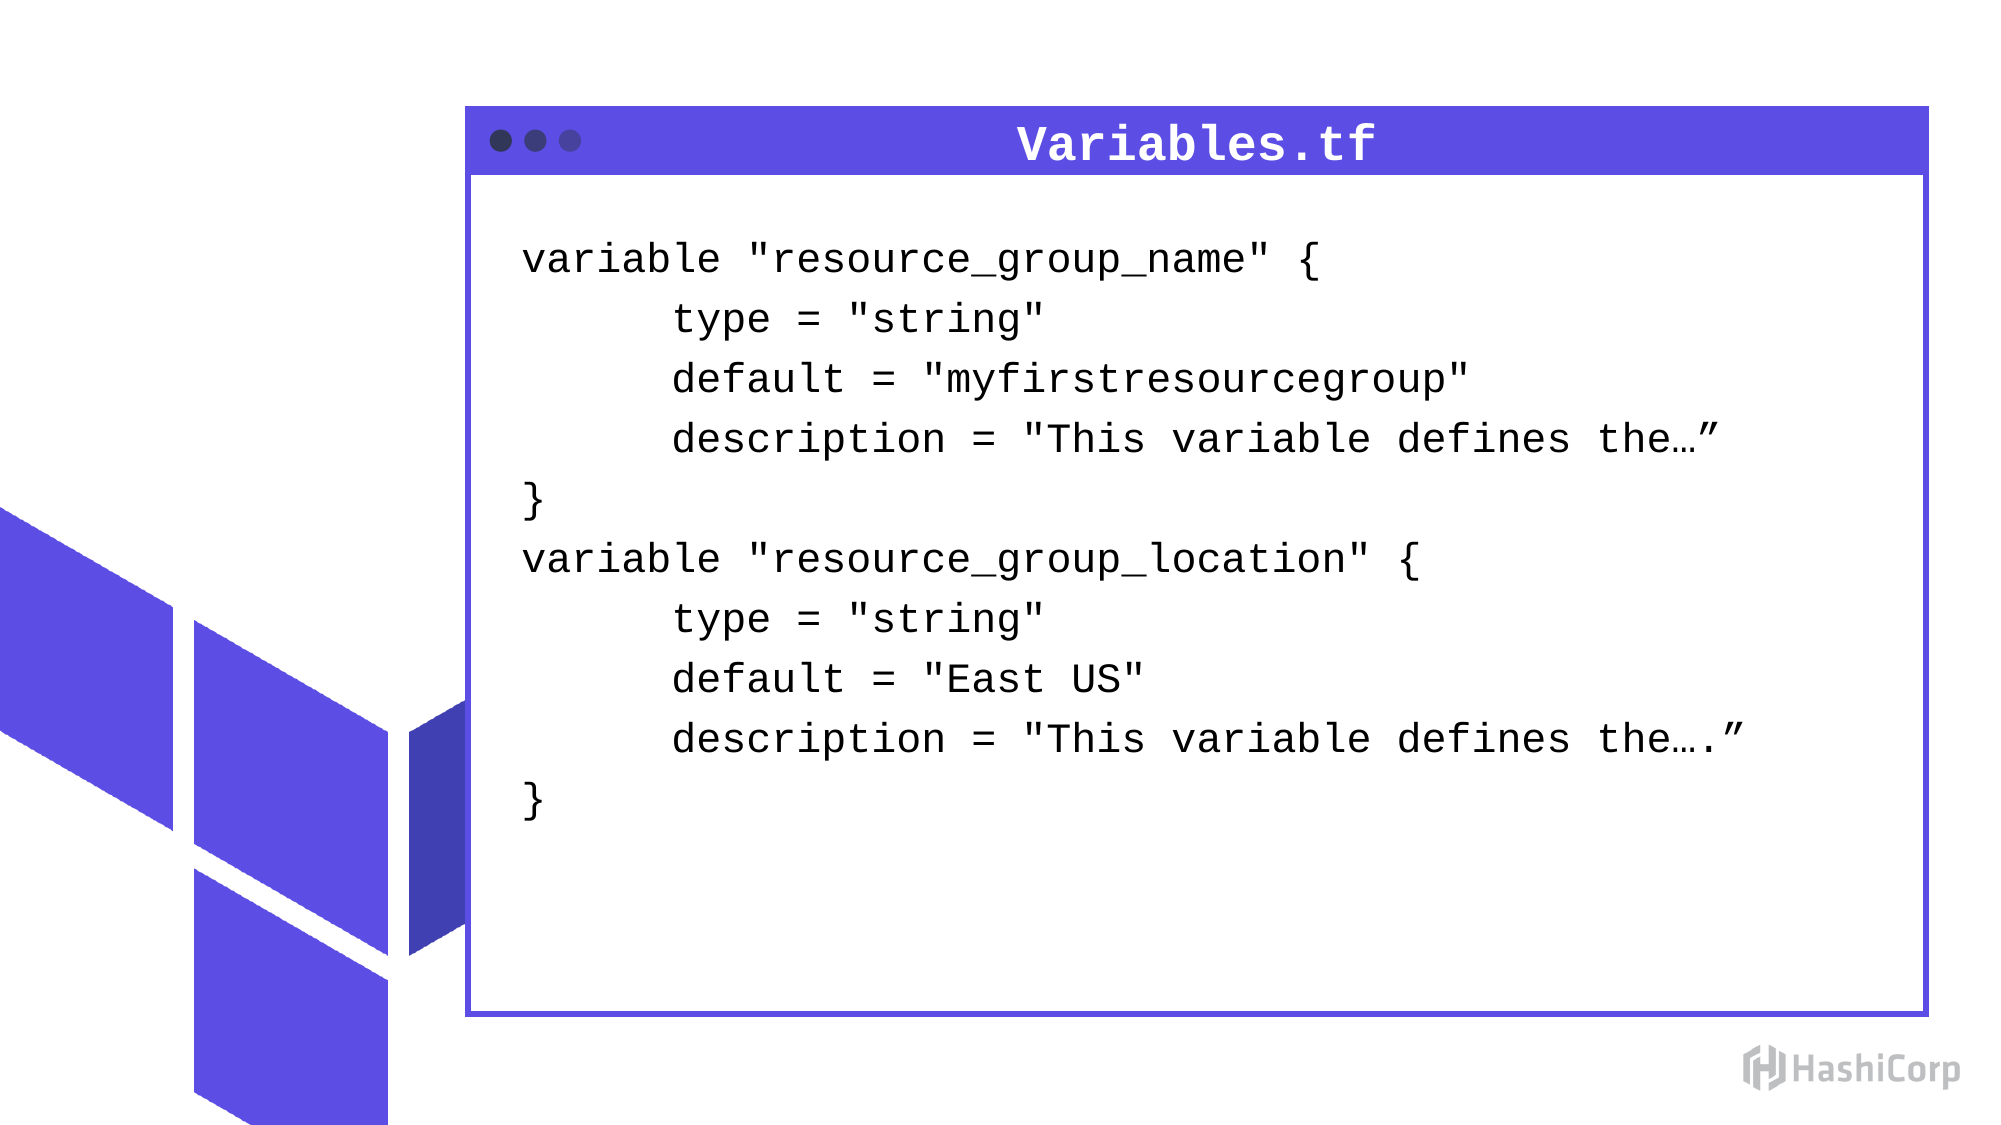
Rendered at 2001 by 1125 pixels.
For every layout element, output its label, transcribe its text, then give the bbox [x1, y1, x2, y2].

list Variables.tf [585, 101, 1809, 180]
list variable "resource_group_name" { type = "string" default = "myfirstresourcegroup" description = "This variable defines the…” } variable "resource_group_location" { type = "string" default = "East US" description = "This variable defines the….” } [512, 211, 1882, 836]
picture [0, 493, 605, 1125]
